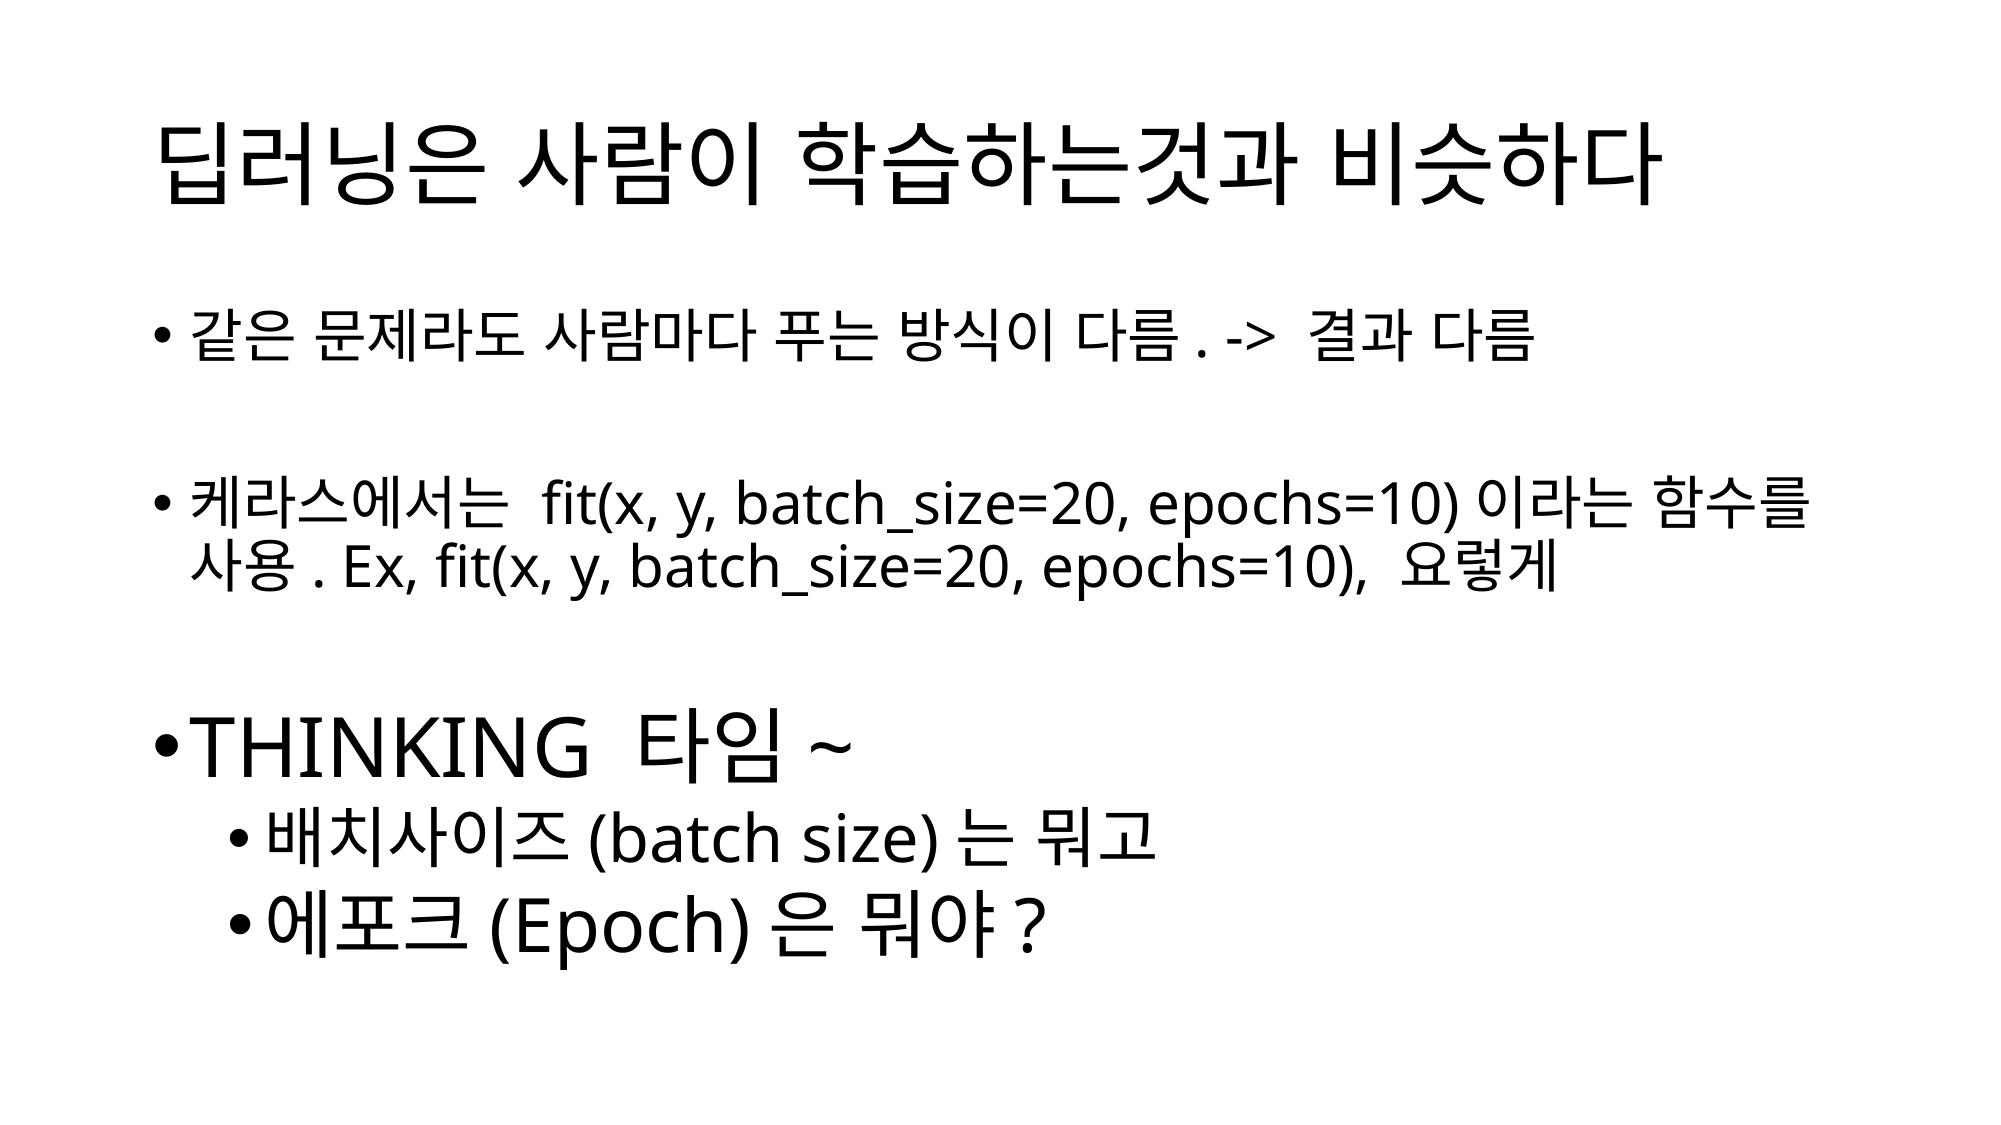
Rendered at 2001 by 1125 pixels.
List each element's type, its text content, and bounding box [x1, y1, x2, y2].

list 같은 문제라도 사람마다 푸는 방식이 다름. -> 결과 다름 케라스에서는 fit(x, y, batch_size=20, epochs=10)이라는 함수를 사용. Ex, fit(x, y, batch_size=20, epochs=10), 요렇게 THINKING 타임~ 배치사이즈(batch size)는 뭐고 에포크(Epoch)은 뭐야? [137, 299, 1863, 1014]
title 딥러닝은 사람이 학습하는것과 비슷하다 [137, 59, 1863, 278]
